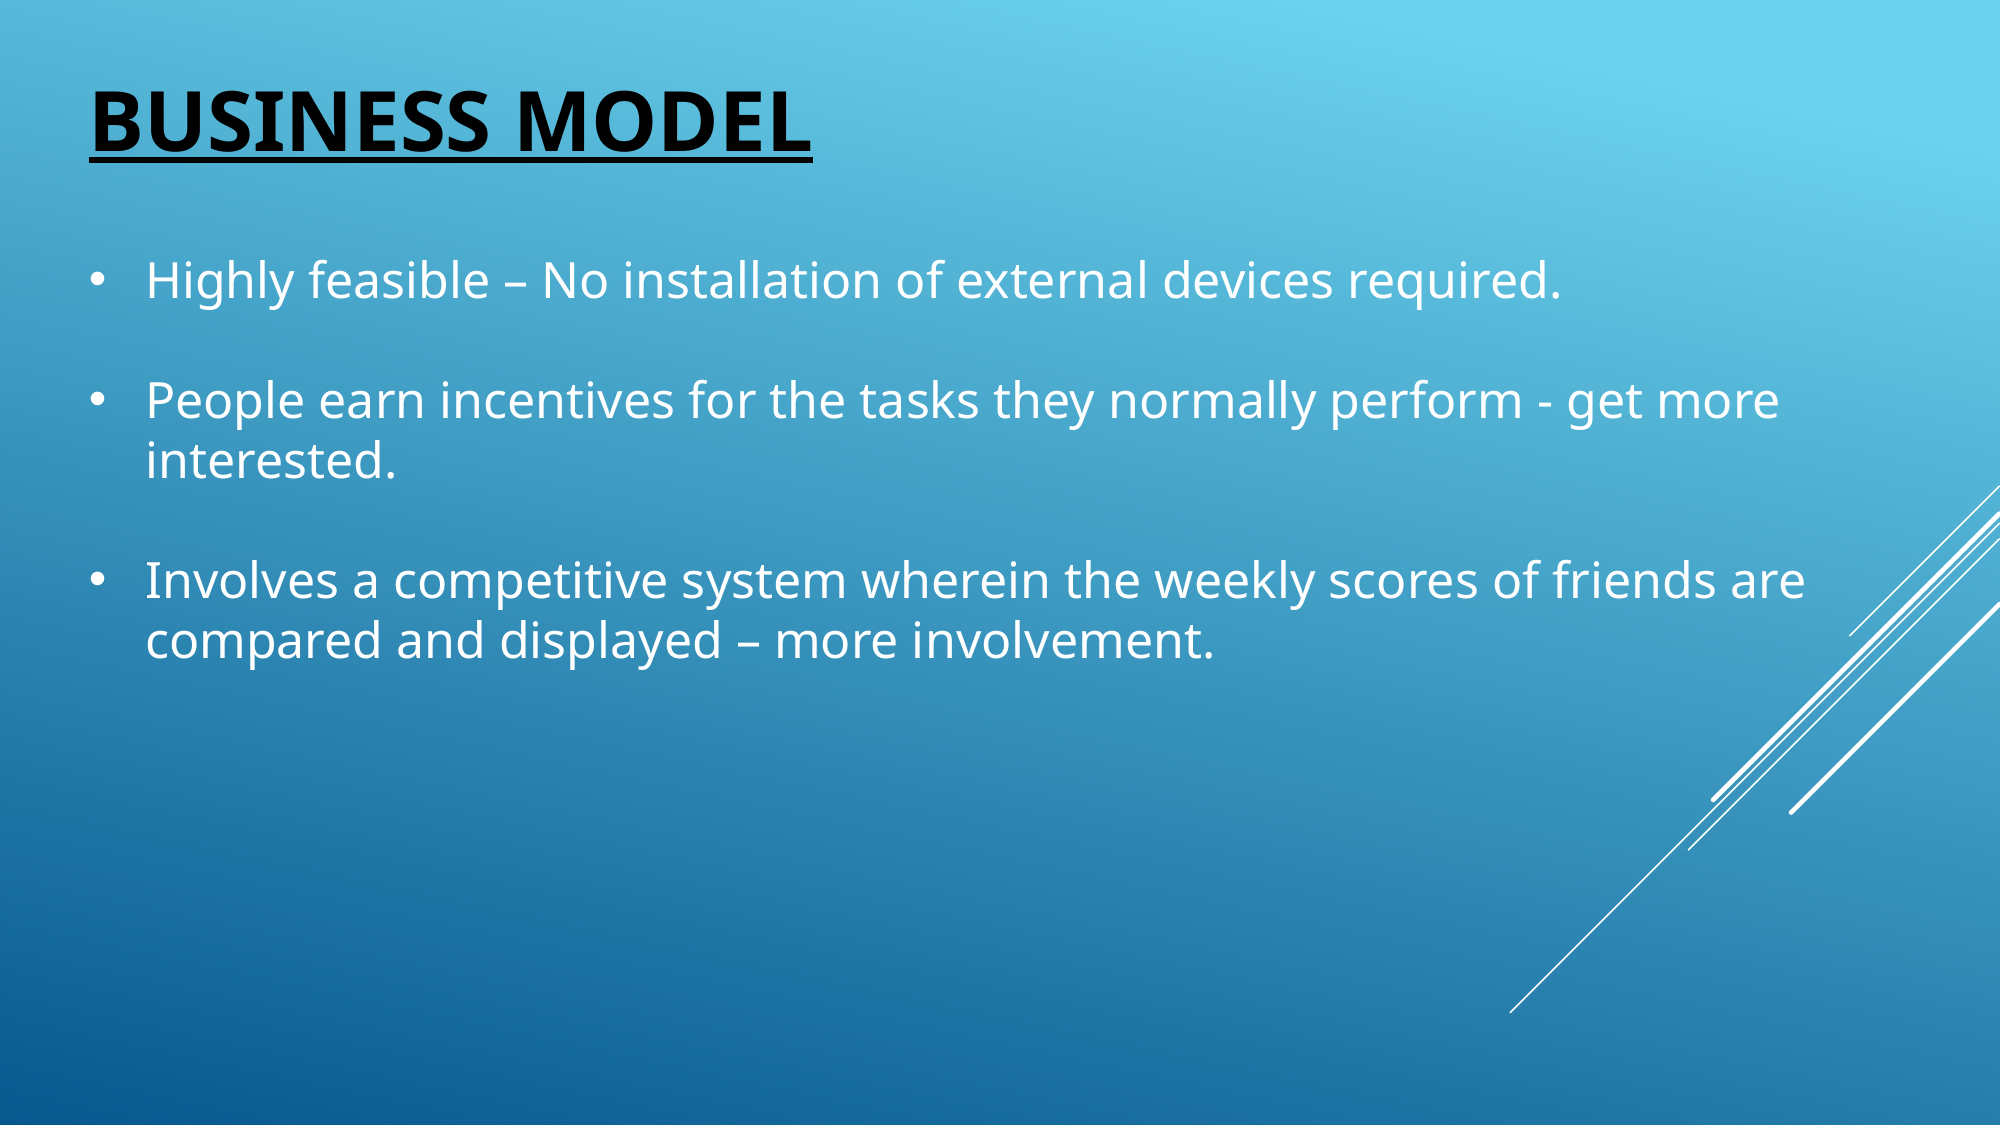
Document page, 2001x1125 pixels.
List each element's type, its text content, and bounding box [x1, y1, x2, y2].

text_box Highly feasible – No installation of external devices required. People earn incentives for the tasks they normally perform - get more interested. Involves a competitive system wherein the weekly scores of friends are compared and displayed – more involvement. [74, 241, 1918, 676]
text_box BUSINESS MODEL [74, 60, 1044, 175]
